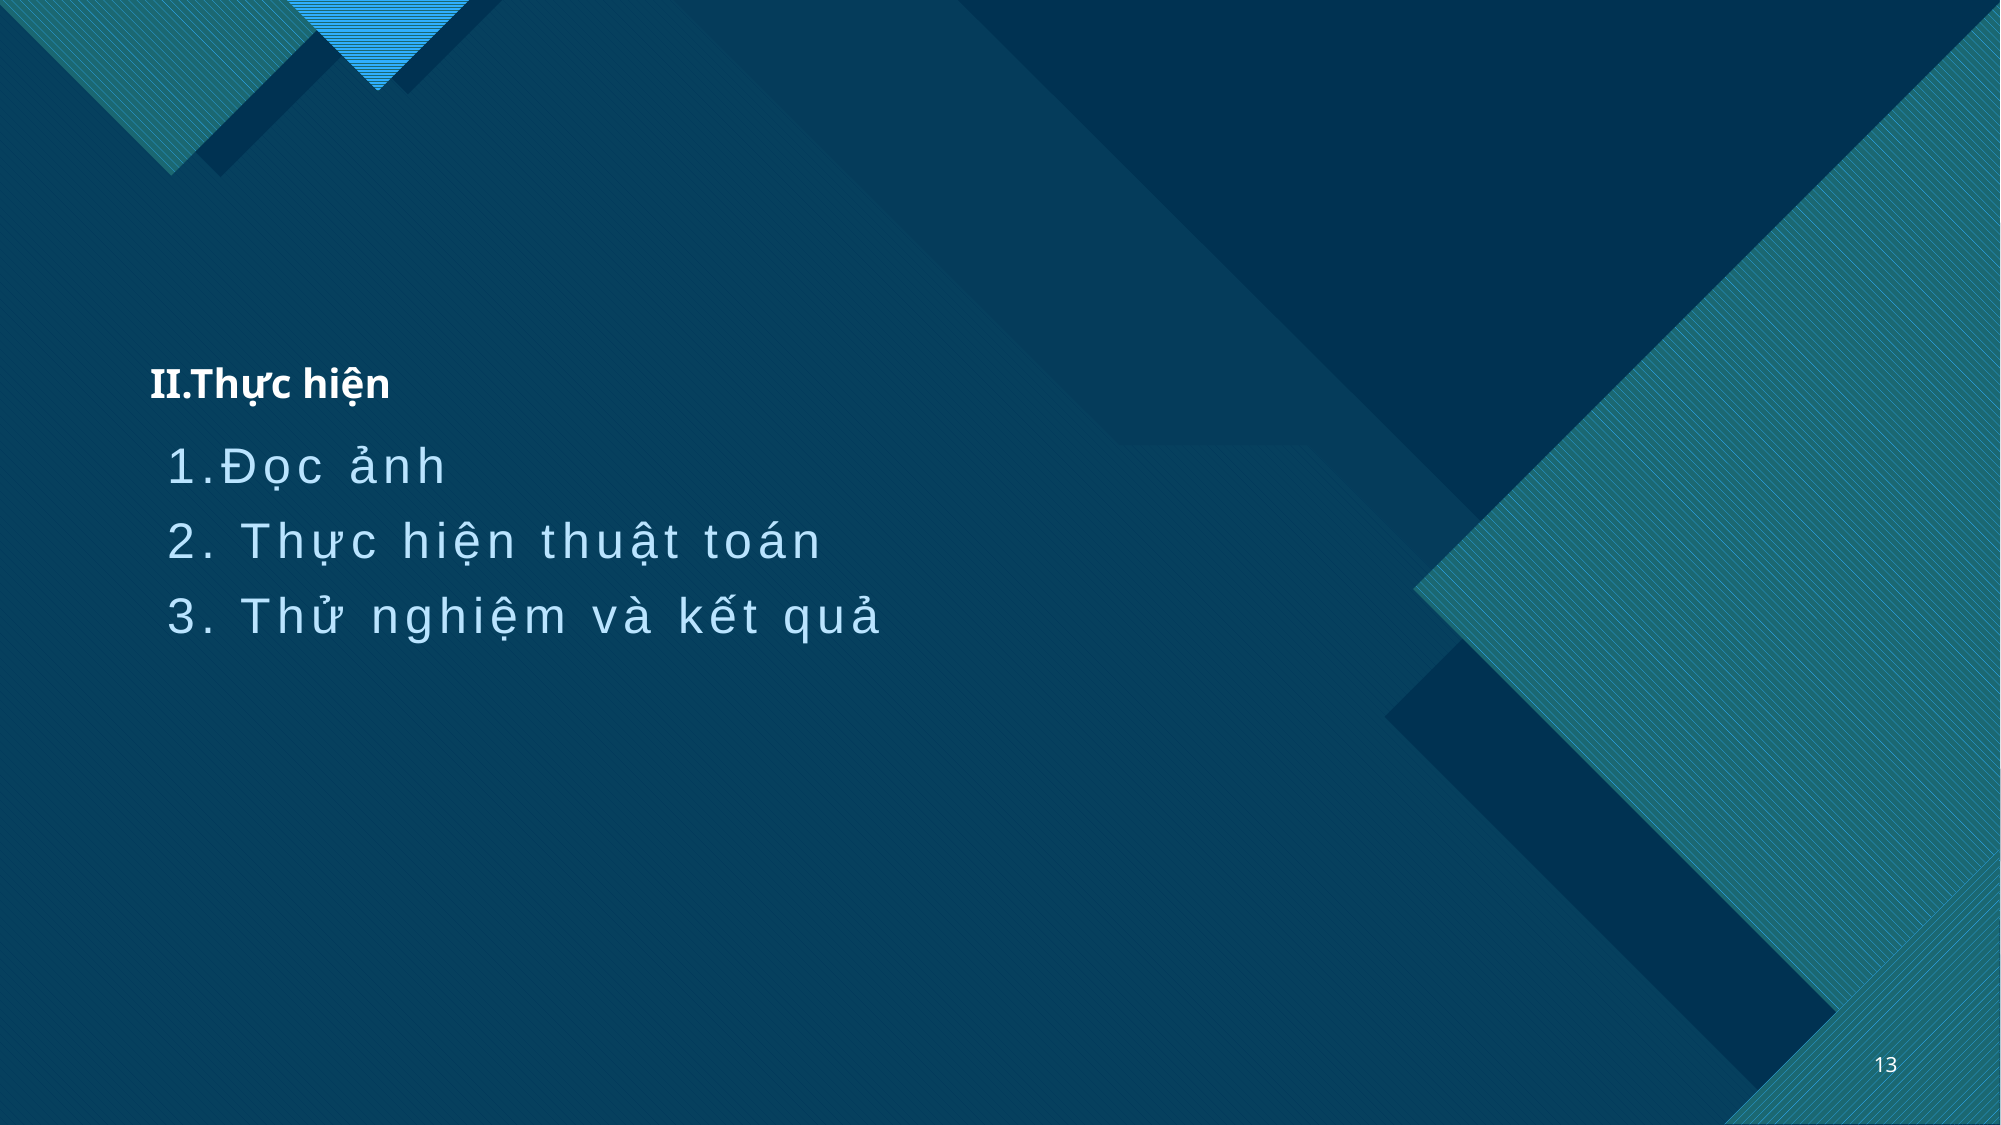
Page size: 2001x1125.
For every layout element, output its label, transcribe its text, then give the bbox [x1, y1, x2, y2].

title 5. Thuật toán/ Code [1415, 427, 2001, 1125]
list 1.Đọc ảnh 2. Thực hiện thuật toán 3. Thử nghiệm và kết quả [152, 433, 1269, 941]
title II.Thực hiện [135, 355, 1554, 464]
slide_number 13 [1845, 1035, 1913, 1096]
